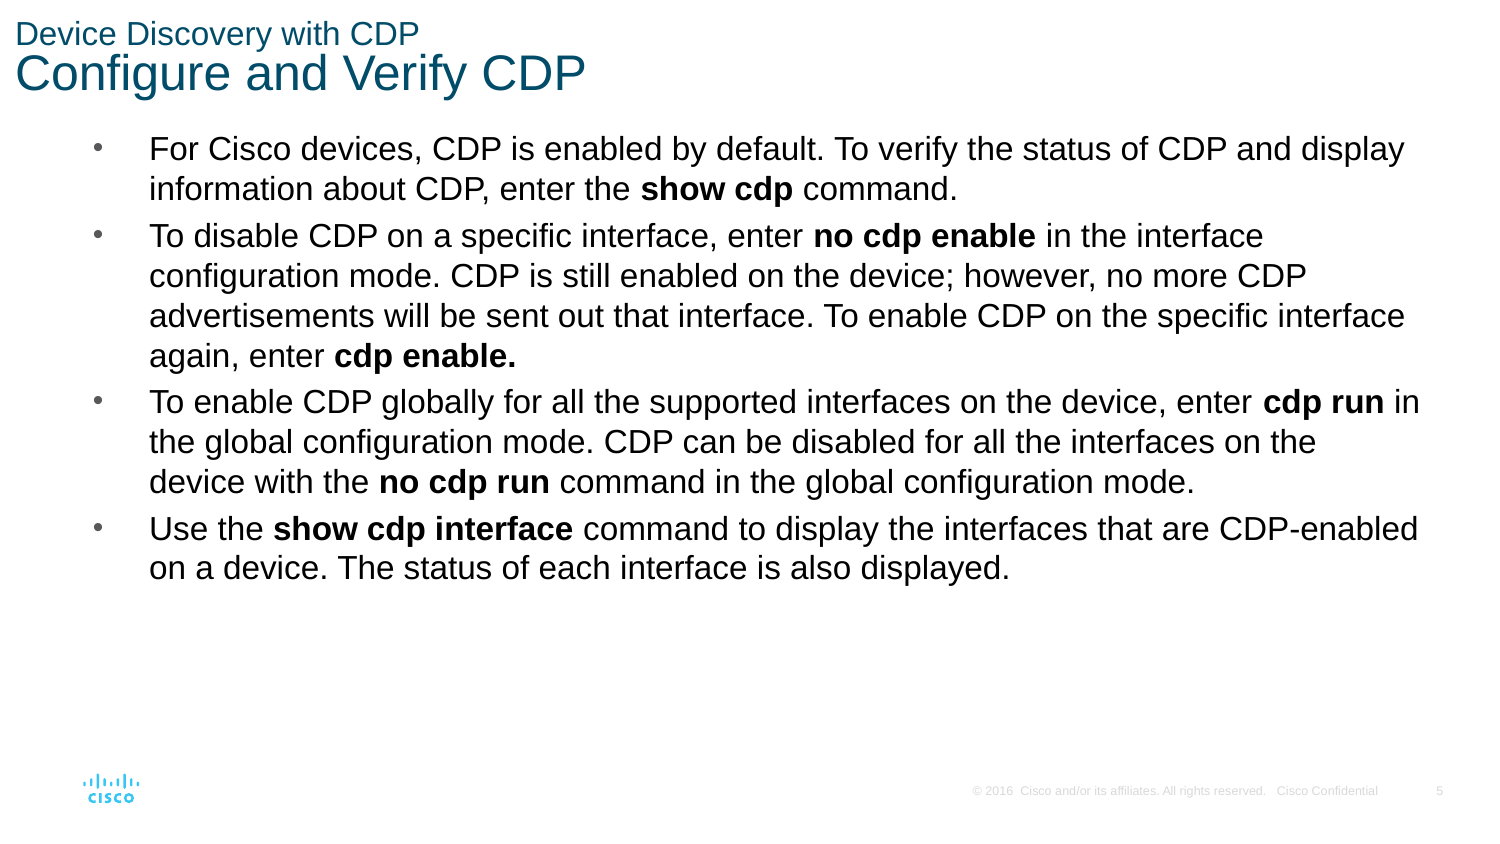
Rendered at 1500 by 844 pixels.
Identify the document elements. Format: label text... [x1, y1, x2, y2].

title Device Discovery with CDP Configure and Verify CDP [0, 0, 1369, 121]
list For Cisco devices, CDP is enabled by default. To verify the status of CDP and display information about CDP, enter the show cdp command. To disable CDP on a specific interface, enter no cdp enable in the interface configuration mode. CDP is still enabled on the device; however, no more CDP advertisements will be sent out that interface. To enable CDP on the specific interface again, enter cdp enable. To enable CDP globally for all the supported interfaces on the device, enter cdp run in the global configuration mode. CDP can be disabled for all the interfaces on the device with the no cdp run command in the global configuration mode. Use the show cdp interface command to display the interfaces that are CDP-enabled on a device. The status of each interface is also displayed. [77, 120, 1437, 726]
